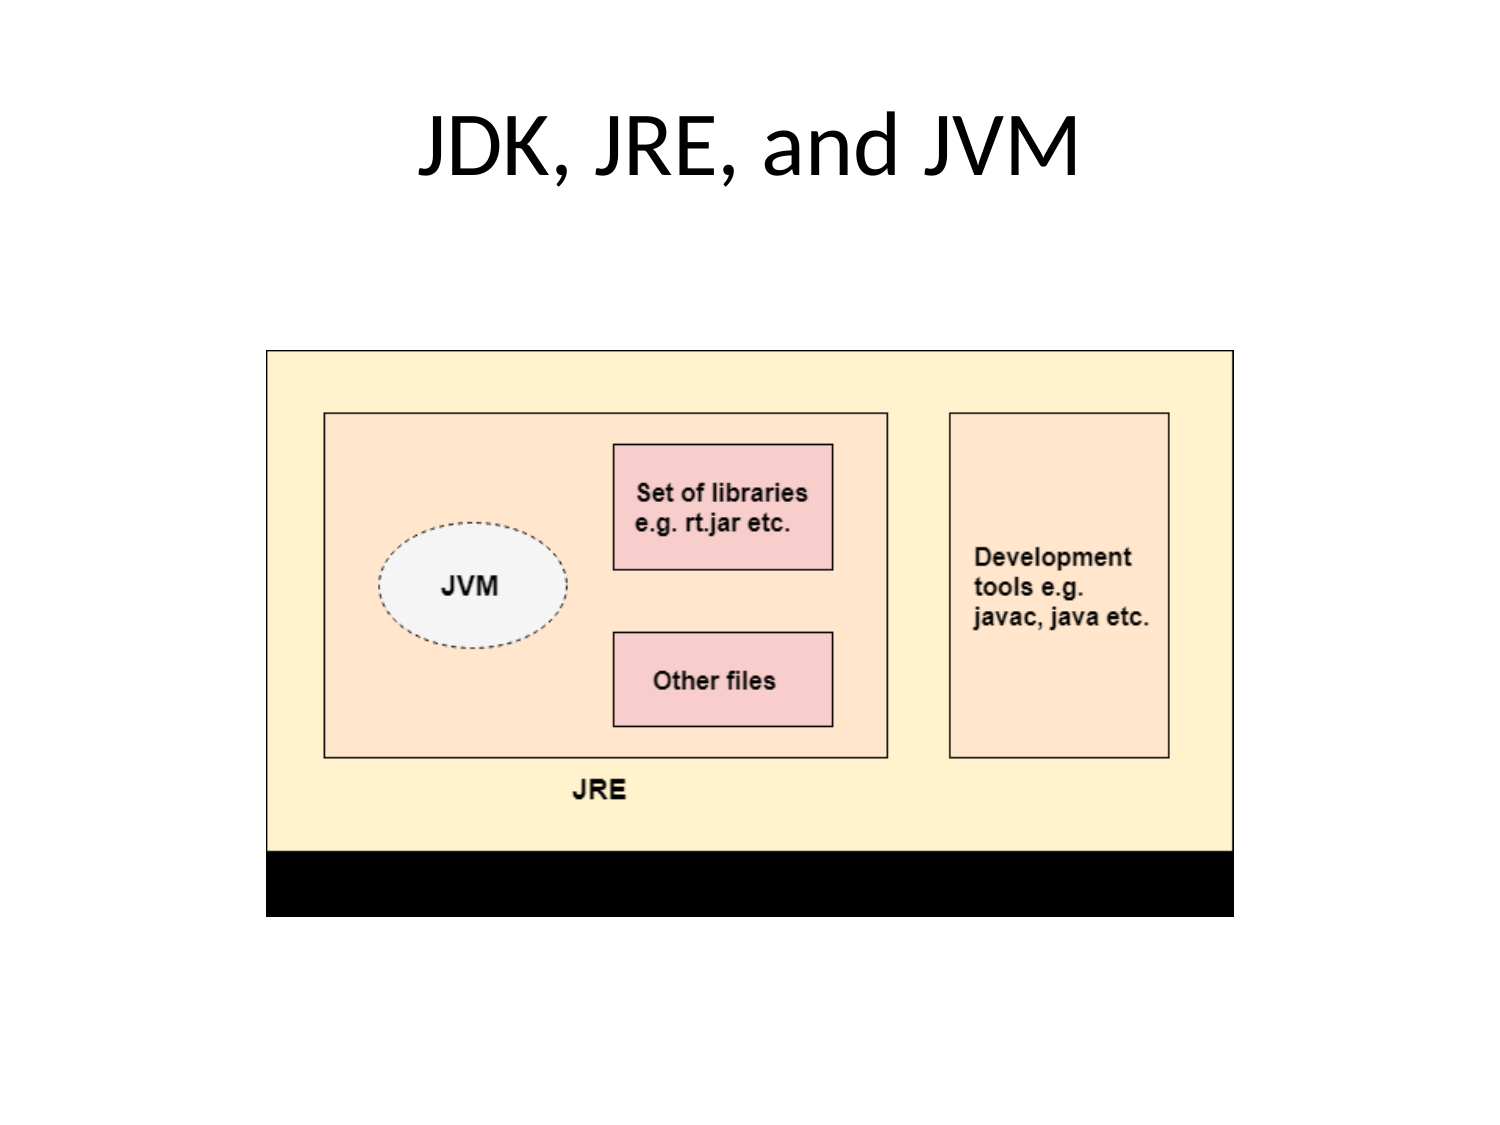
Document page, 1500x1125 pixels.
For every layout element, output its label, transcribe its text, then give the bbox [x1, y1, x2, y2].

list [266, 350, 1234, 917]
title JDK, JRE, and JVM [75, 45, 1425, 233]
